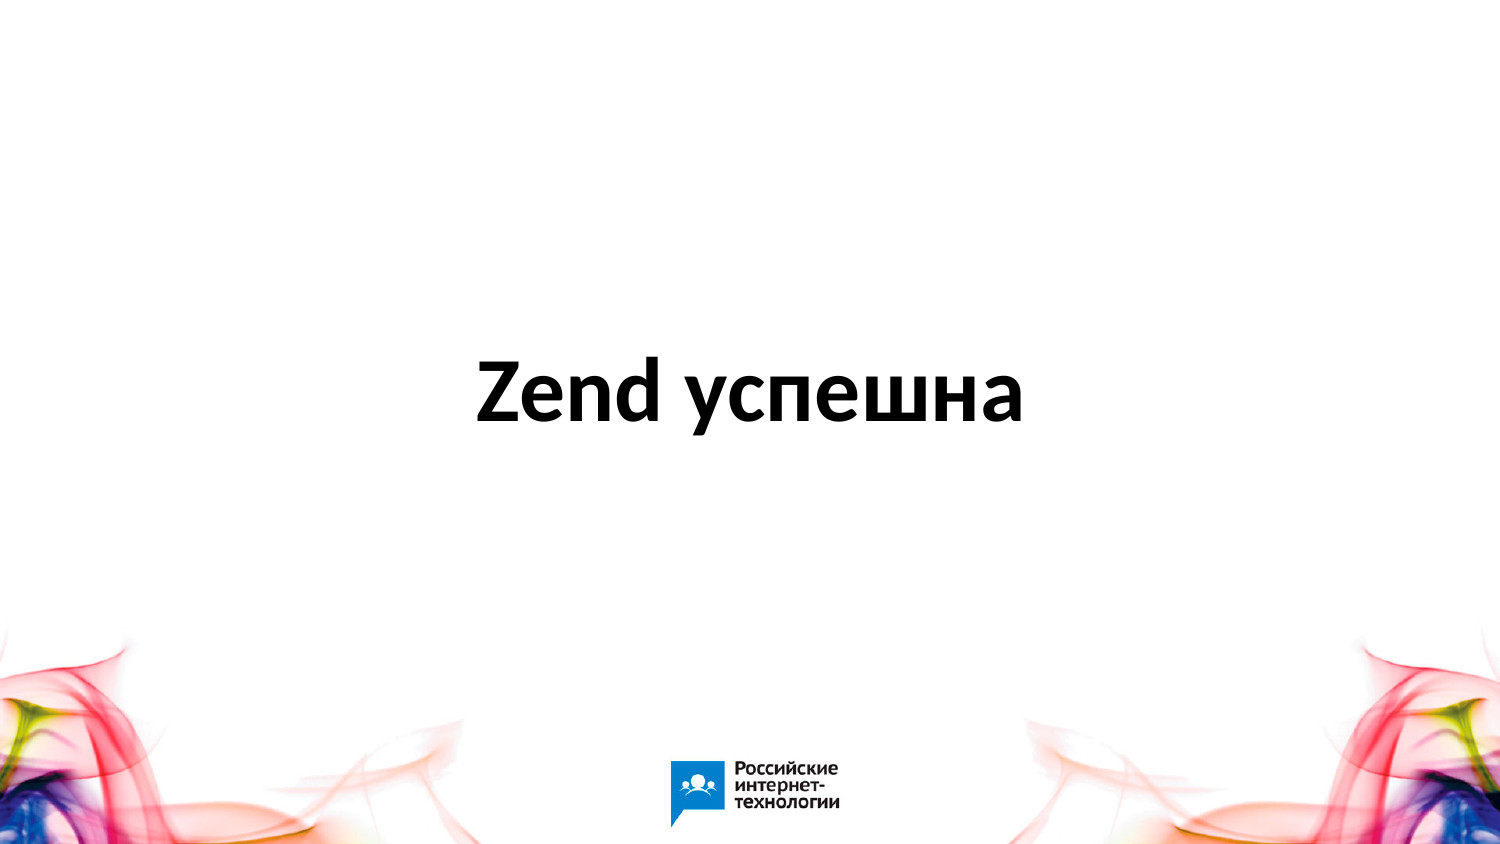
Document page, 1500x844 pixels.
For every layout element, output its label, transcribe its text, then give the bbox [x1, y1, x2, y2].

title Zend успешна [76, 327, 1427, 442]
picture [0, 0, 1500, 844]
